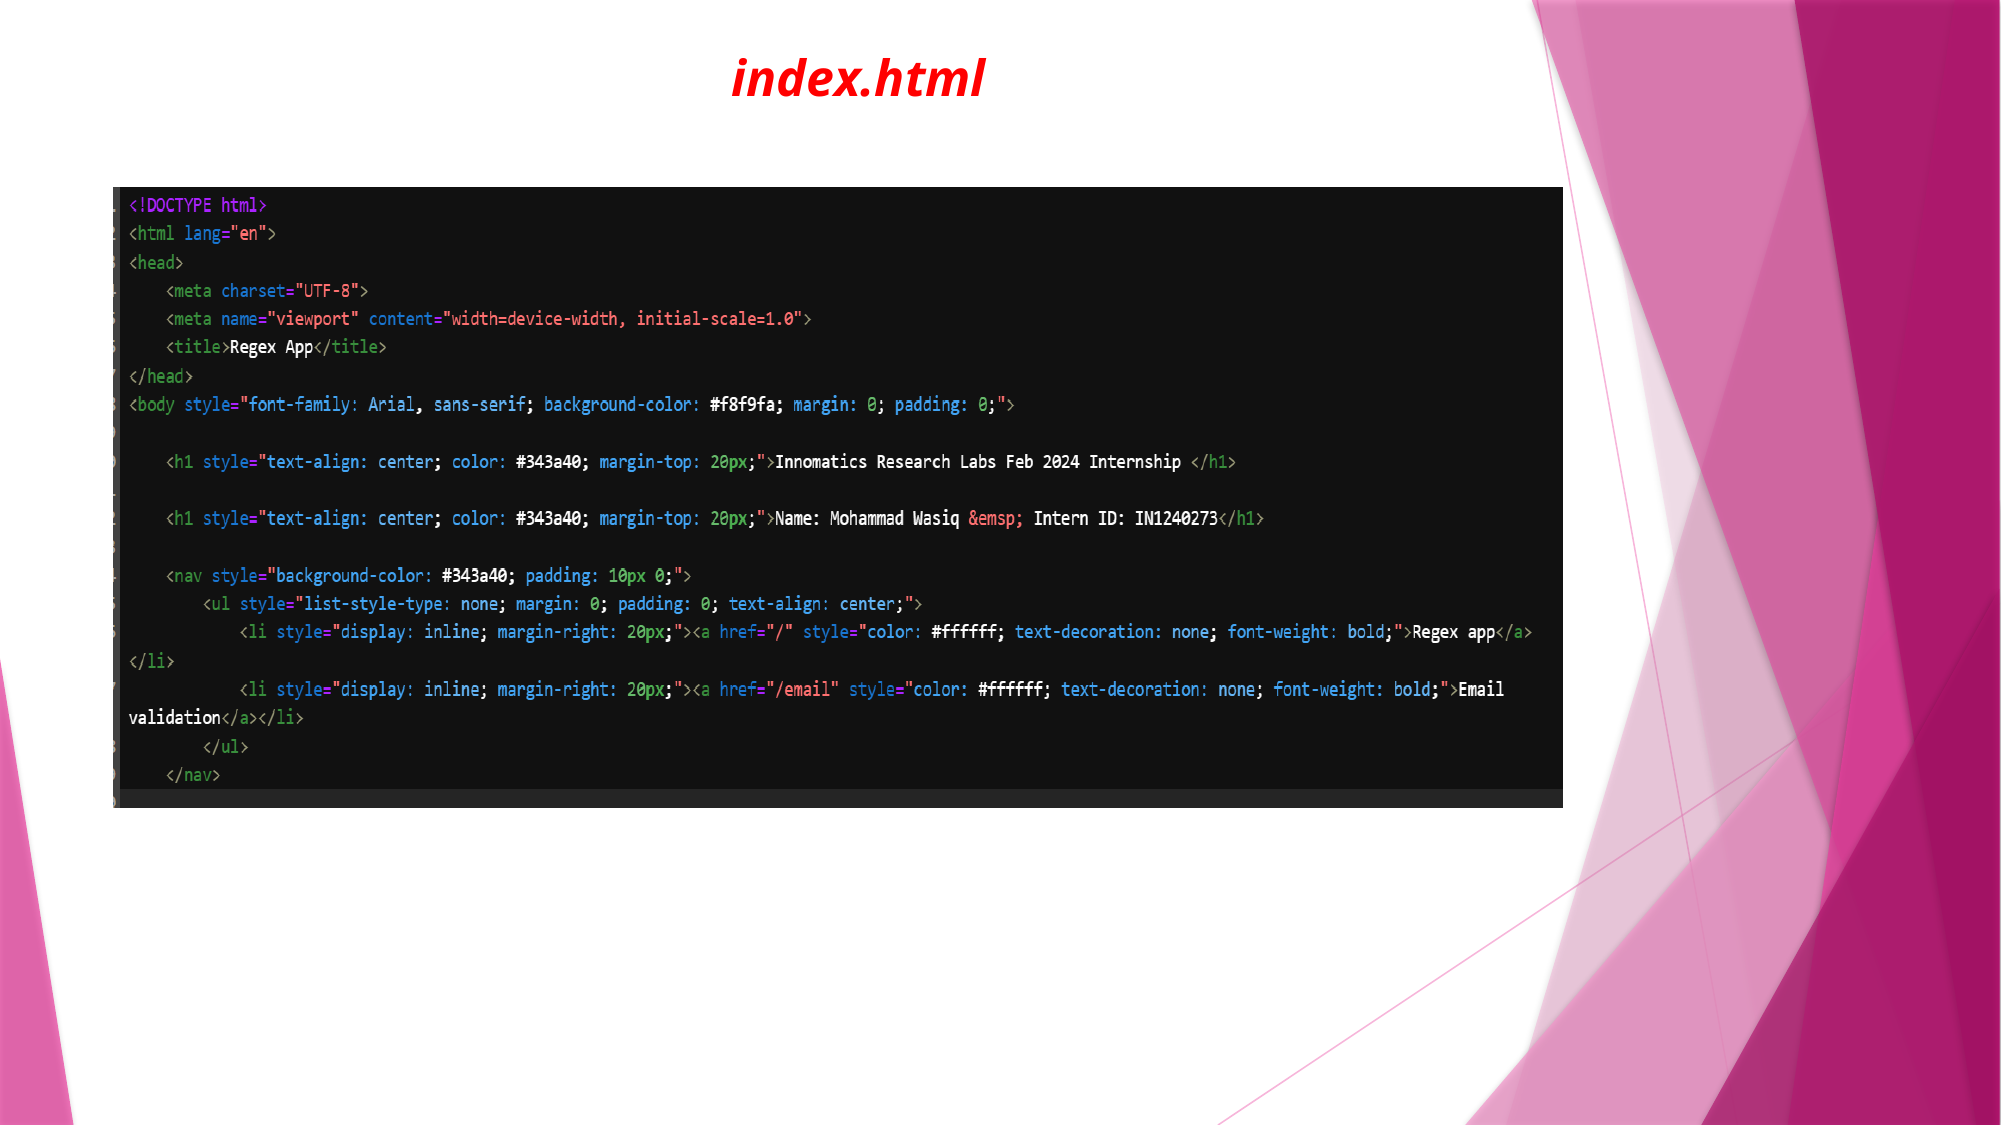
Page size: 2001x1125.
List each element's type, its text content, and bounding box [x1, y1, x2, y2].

list index.html [364, 31, 1354, 114]
picture [112, 186, 1563, 808]
